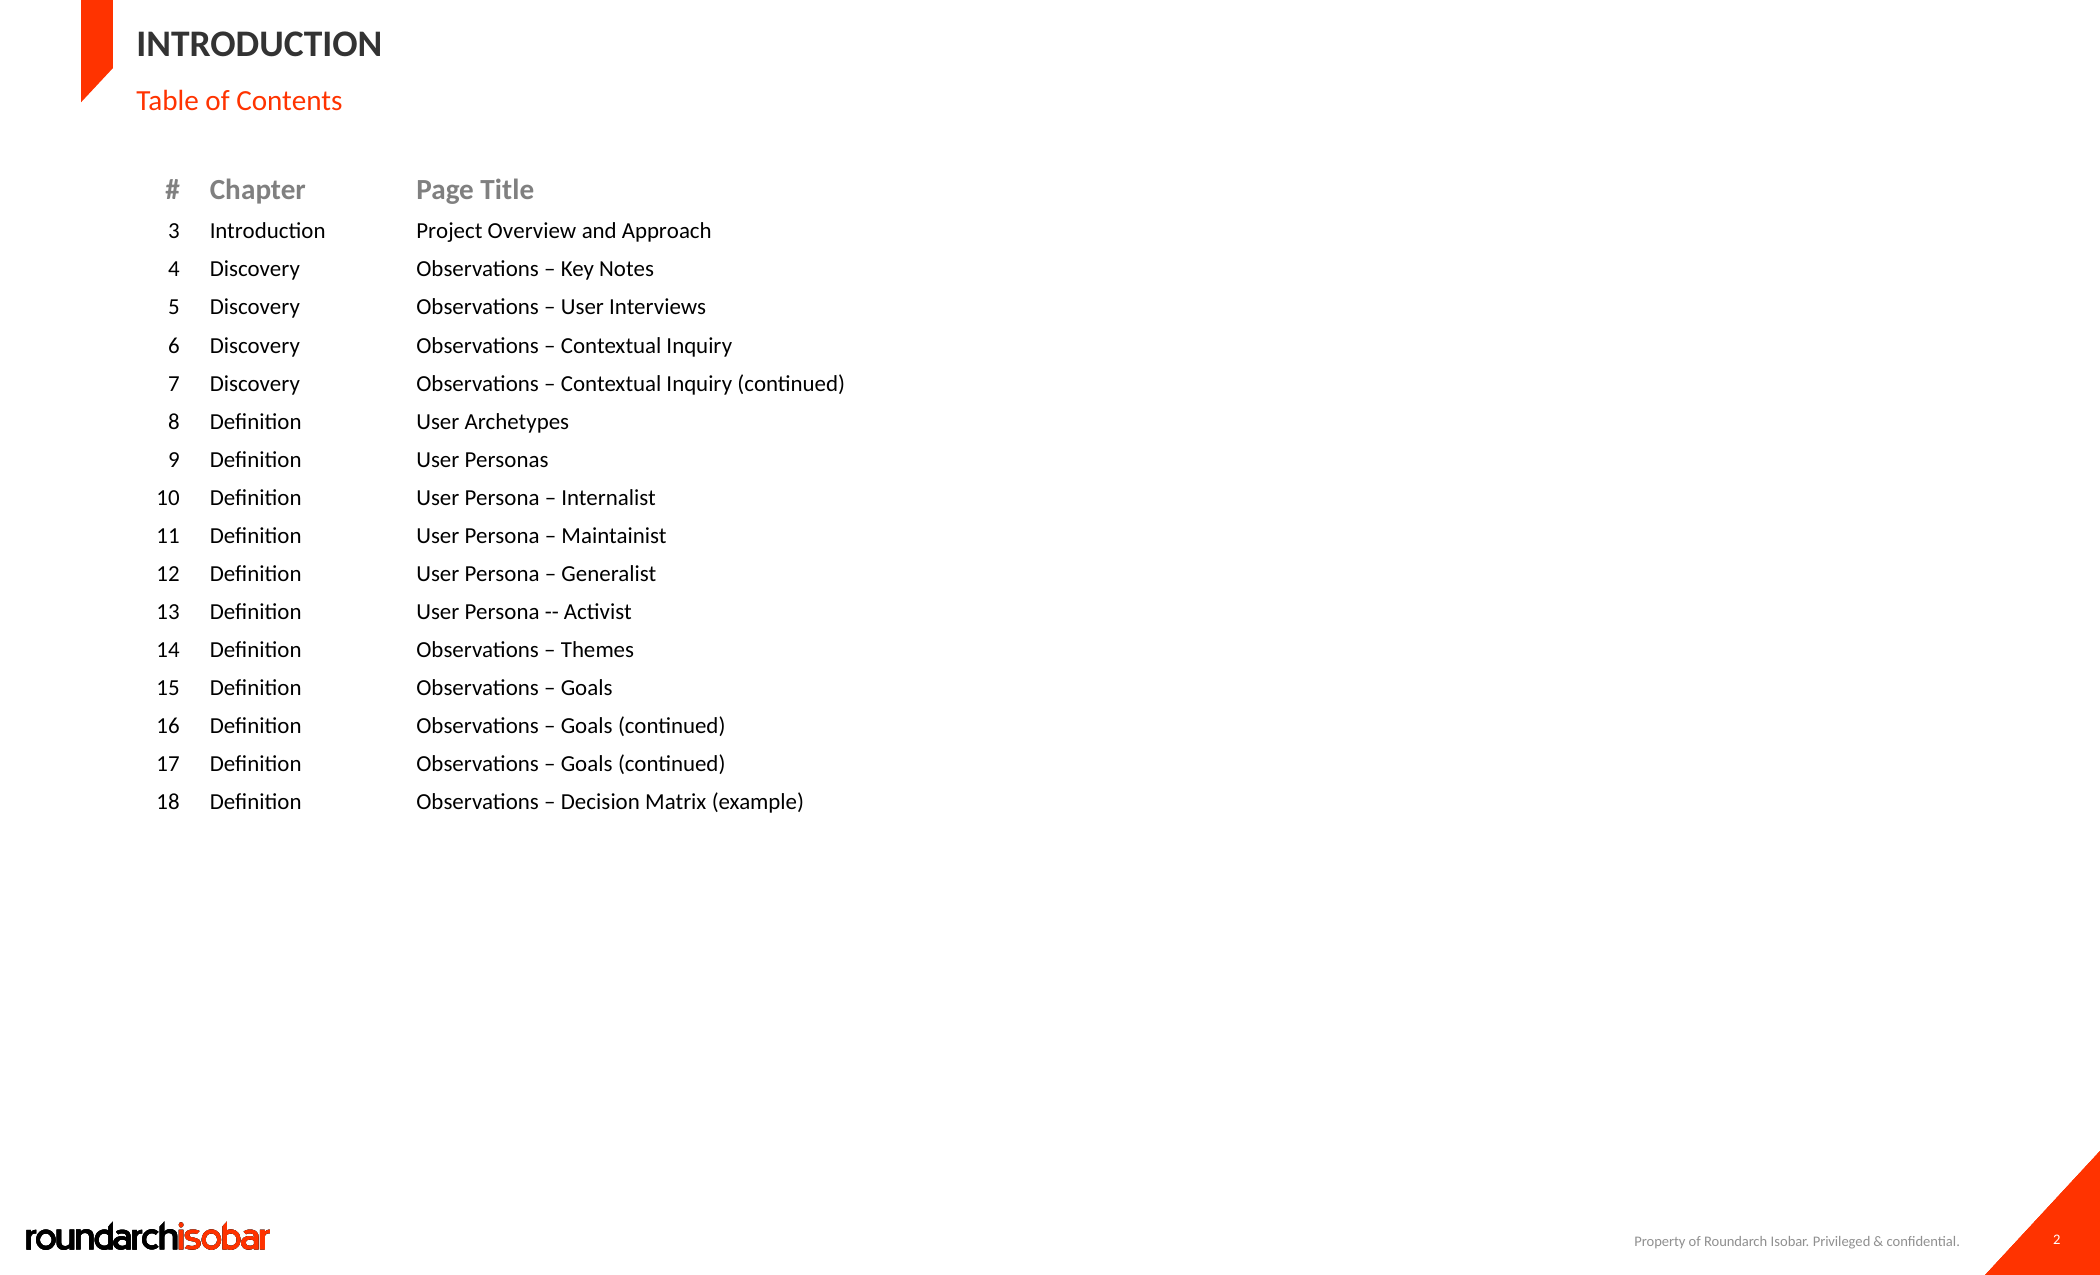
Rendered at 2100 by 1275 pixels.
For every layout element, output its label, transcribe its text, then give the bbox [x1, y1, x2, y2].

table_cell 5 [131, 290, 195, 328]
table_cell Definition [195, 404, 401, 442]
table_cell Discovery [195, 290, 401, 328]
table_cell Introduction [195, 214, 401, 252]
table_cell User Persona – Internalist [401, 480, 1140, 518]
table_cell 17 [131, 747, 195, 785]
table_cell Definition [195, 632, 401, 671]
table_cell Definition [195, 785, 401, 823]
table_cell 3 [131, 214, 195, 252]
table_cell 15 [131, 671, 195, 709]
table_cell Discovery [195, 366, 401, 404]
table_cell 13 [131, 594, 195, 632]
table_cell User Archetypes [401, 404, 1140, 442]
table_cell 16 [131, 709, 195, 747]
table_cell 12 [131, 556, 195, 594]
table_cell Discovery [195, 328, 401, 366]
table_cell 11 [131, 518, 195, 556]
table_cell 6 [131, 328, 195, 366]
title introduction [127, 0, 1900, 76]
table_cell Definition [195, 594, 401, 632]
table_cell Project Overview and Approach [401, 214, 1140, 252]
table_cell 14 [131, 632, 195, 671]
table_cell 8 [131, 404, 195, 442]
table_cell Definition [195, 671, 401, 709]
table_cell Observations – Goals (continued) [401, 747, 1140, 785]
table_cell Observations – Contextual Inquiry (continued) [401, 366, 1140, 404]
table_cell Observations – Decision Matrix (example) [401, 785, 1140, 823]
table_cell Definition [195, 442, 401, 480]
table_cell User Persona -- Activist [401, 594, 1140, 632]
table_cell Observations – Key Notes [401, 252, 1140, 290]
table_cell 10 [131, 480, 195, 518]
table_cell Definition [195, 709, 401, 747]
table_cell User Persona – Generalist [401, 556, 1140, 594]
table_cell Observations – Goals (continued) [401, 709, 1140, 747]
table_cell Observations – Themes [401, 632, 1140, 671]
table_cell Definition [195, 518, 401, 556]
picture [26, 1221, 270, 1250]
table_cell Definition [195, 480, 401, 518]
table_cell User Persona – Maintainist [401, 518, 1140, 556]
table_cell 4 [131, 252, 195, 290]
table_cell 18 [131, 785, 195, 823]
table_cell Observations – User Interviews [401, 290, 1140, 328]
table_cell Definition [195, 747, 401, 785]
table_cell Observations – Contextual Inquiry [401, 328, 1140, 366]
table_cell 9 [131, 442, 195, 480]
table_header Chapter [195, 170, 401, 214]
table_cell 7 [131, 366, 195, 404]
table_cell User Personas [401, 442, 1140, 480]
table_cell Observations – Goals [401, 671, 1140, 709]
table_cell Discovery [195, 252, 401, 290]
table_header # [131, 170, 195, 214]
table_header Page Title [401, 170, 1140, 214]
table_cell Definition [195, 556, 401, 594]
list Table of Contents [127, 76, 1900, 161]
